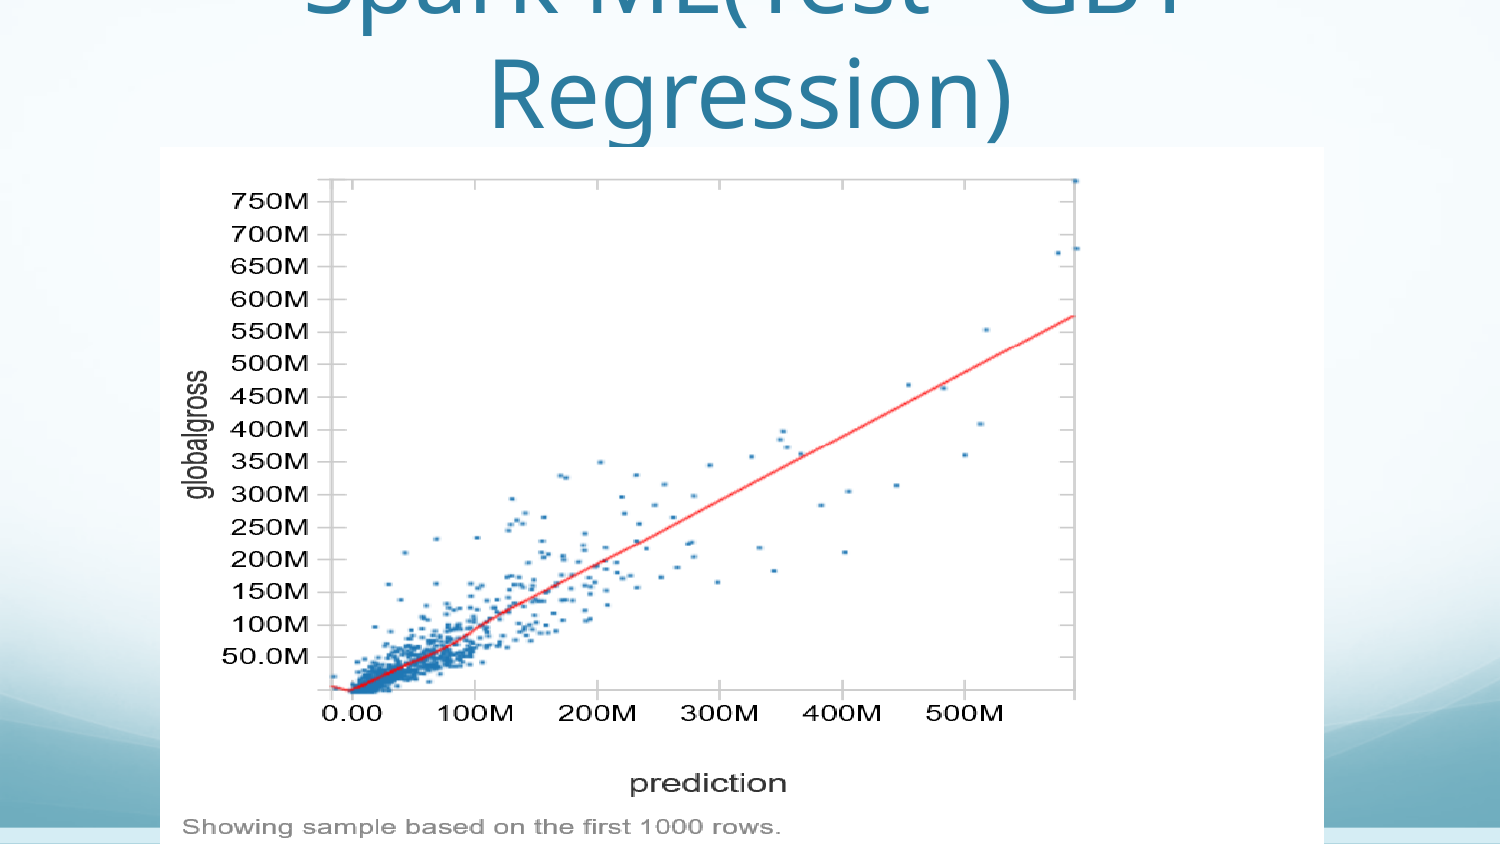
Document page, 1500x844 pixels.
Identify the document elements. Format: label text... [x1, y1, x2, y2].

title Spark ML(Test - GBT Regression) [51, 25, 1449, 163]
picture [0, 0, 1500, 844]
